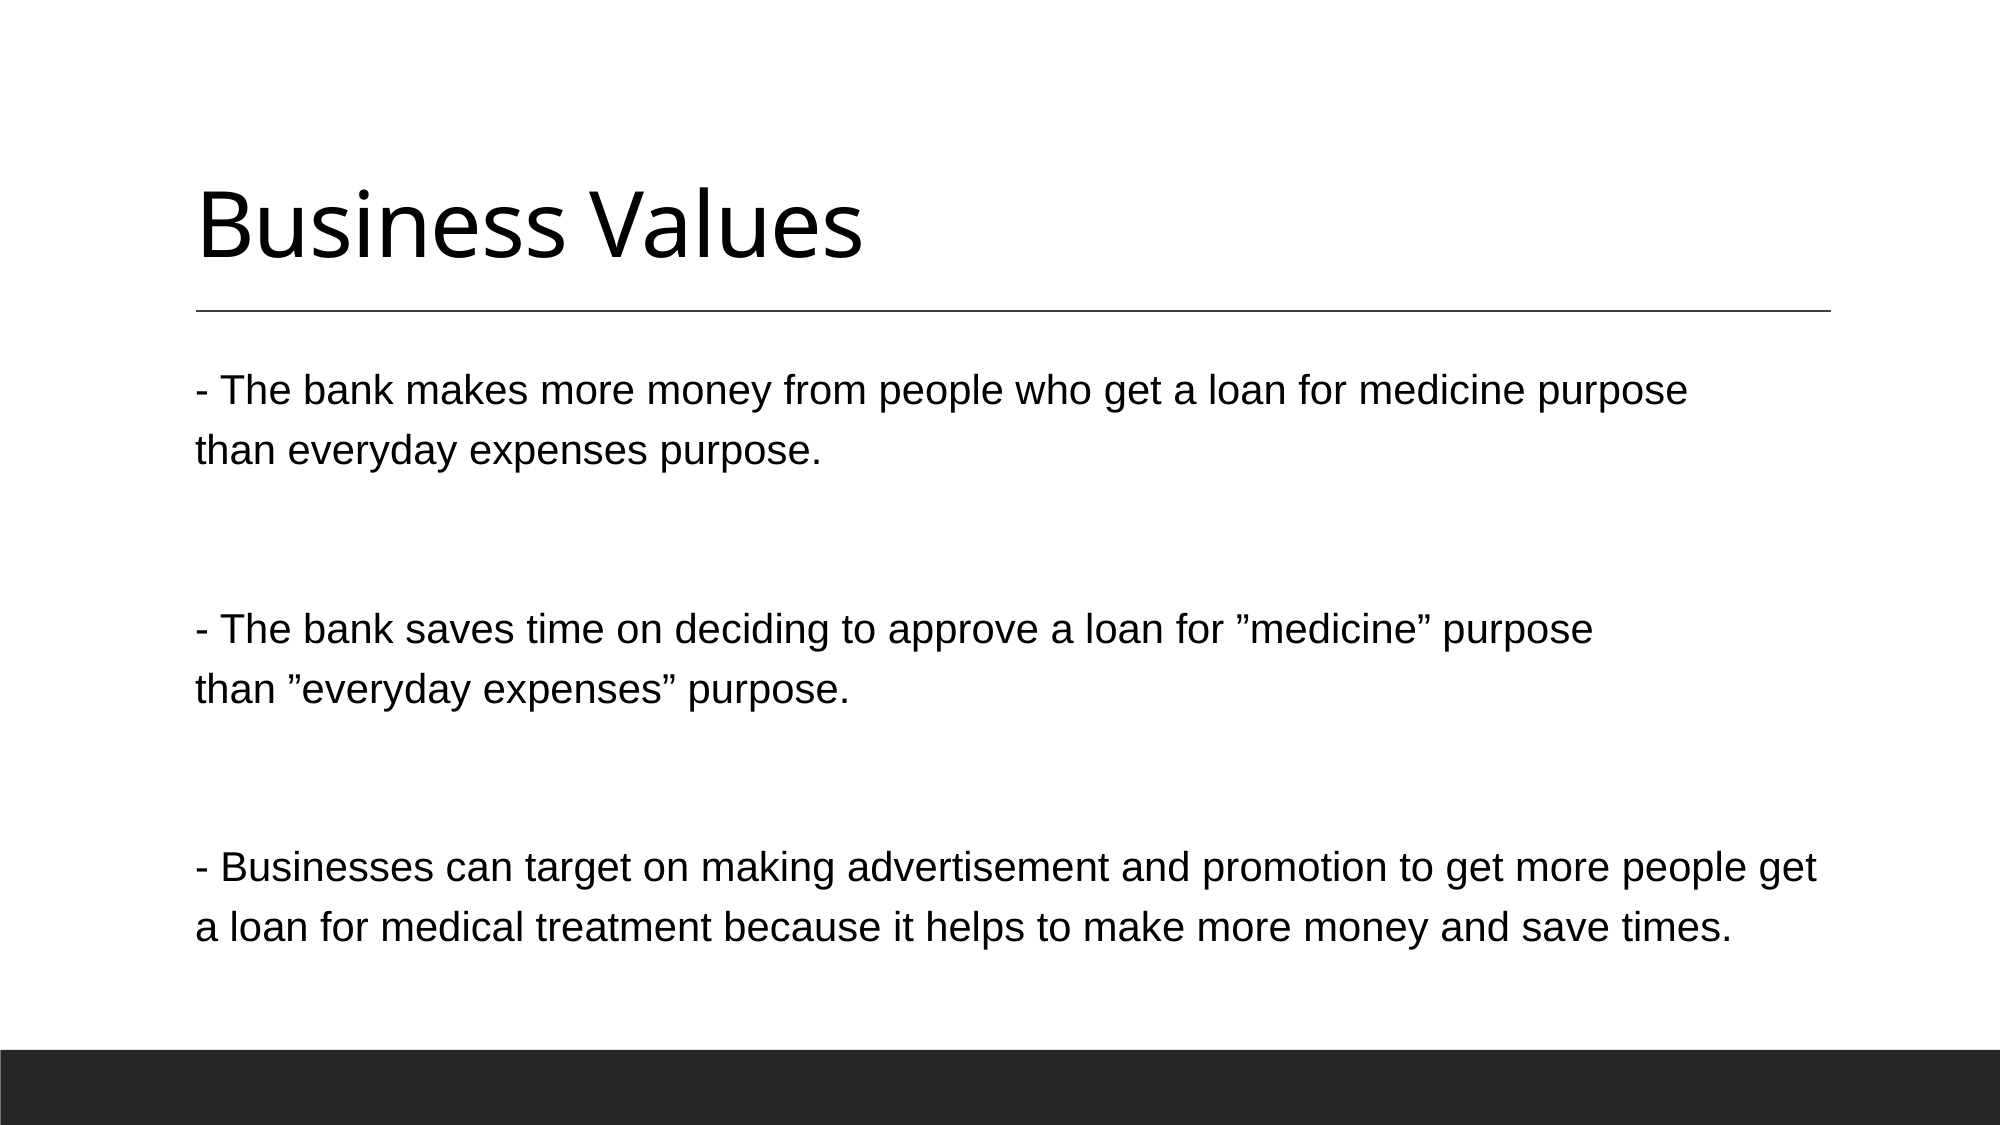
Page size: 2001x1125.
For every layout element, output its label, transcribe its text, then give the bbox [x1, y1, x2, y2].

list - The bank makes more money from people who get a loan for medicine purpose than everyday expenses purpose. - The bank saves time on deciding to approve a loan for ”medicine” purpose than ”everyday expenses” purpose. - Businesses can target on making advertisement and promotion to get more people get a loan for medical treatment because it helps to make more money and save times. [180, 345, 1830, 963]
title Business Values [180, 47, 1830, 285]
